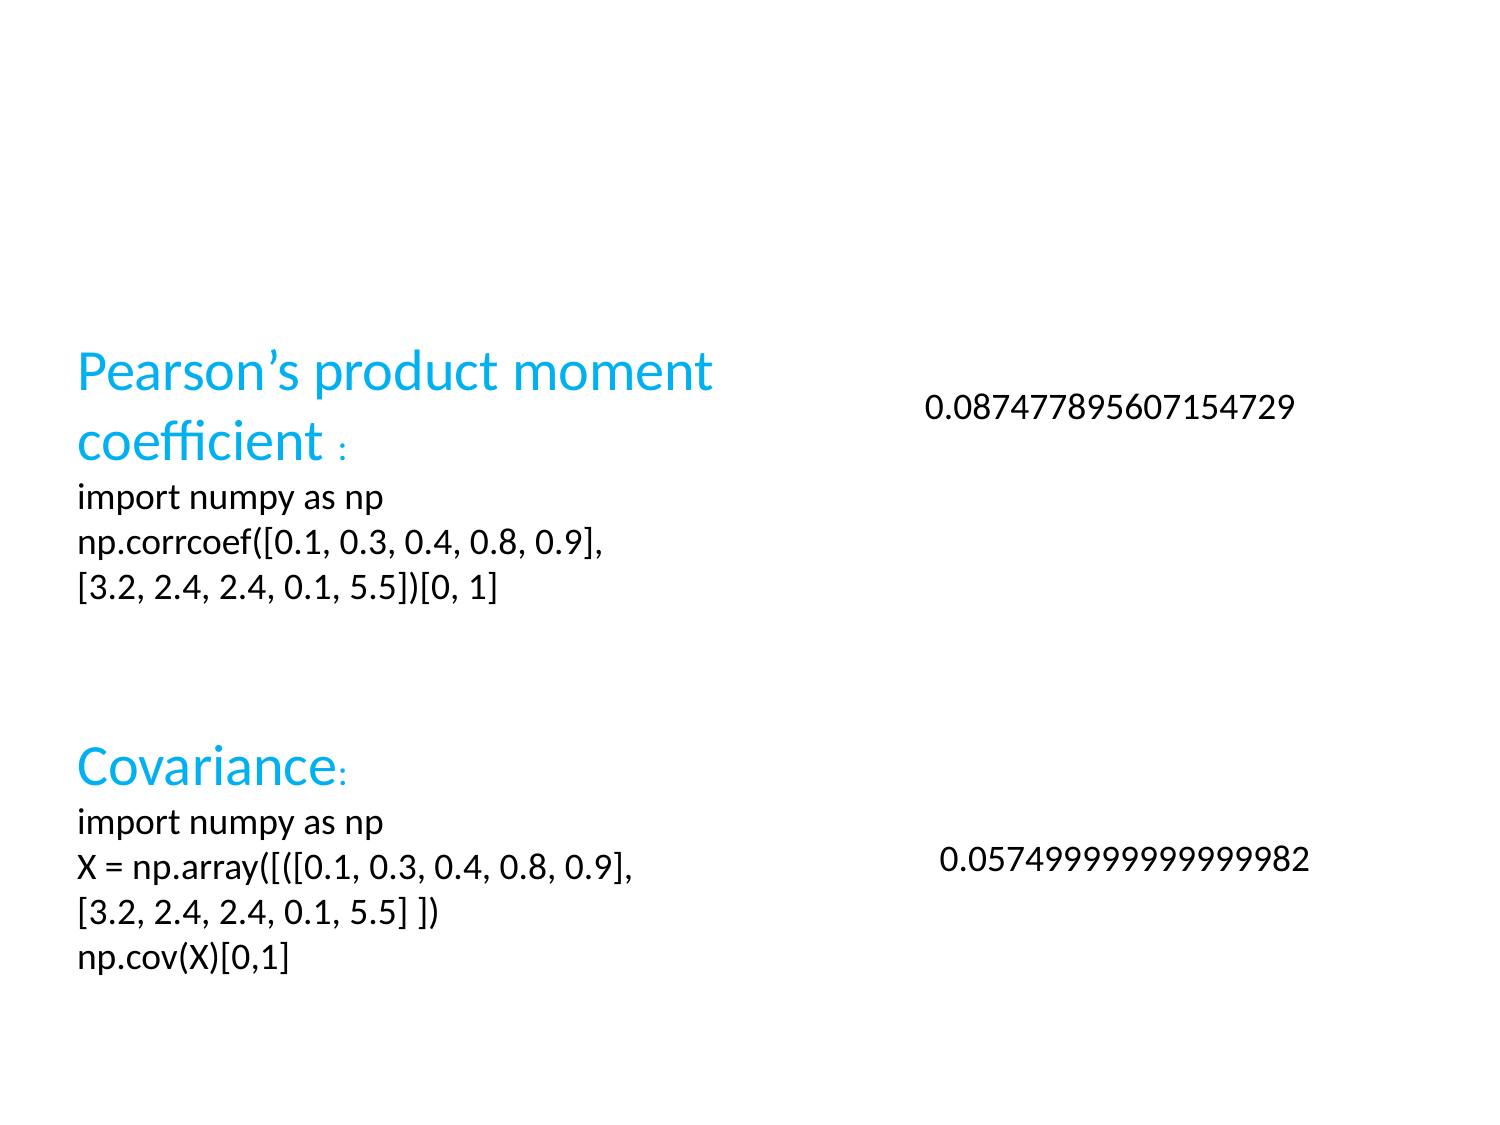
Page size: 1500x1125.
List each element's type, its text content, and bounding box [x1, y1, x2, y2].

text_box Pearson’s product moment coefficient : import numpy as np np.corrcoef([0.1, 0.3, 0.4, 0.8, 0.9], [3.2, 2.4, 2.4, 0.1, 5.5])[0, 1] [62, 324, 813, 615]
text_box Covariance: import numpy as np X = np.array([([0.1, 0.3, 0.4, 0.8, 0.9], [3.2, 2.4, 2.4, 0.1, 5.5] ]) np.cov(X)[0,1] [62, 719, 950, 985]
text_box 0.087477895607154729 [910, 374, 1311, 435]
text_box 0.057499999999999982 [924, 826, 1388, 887]
